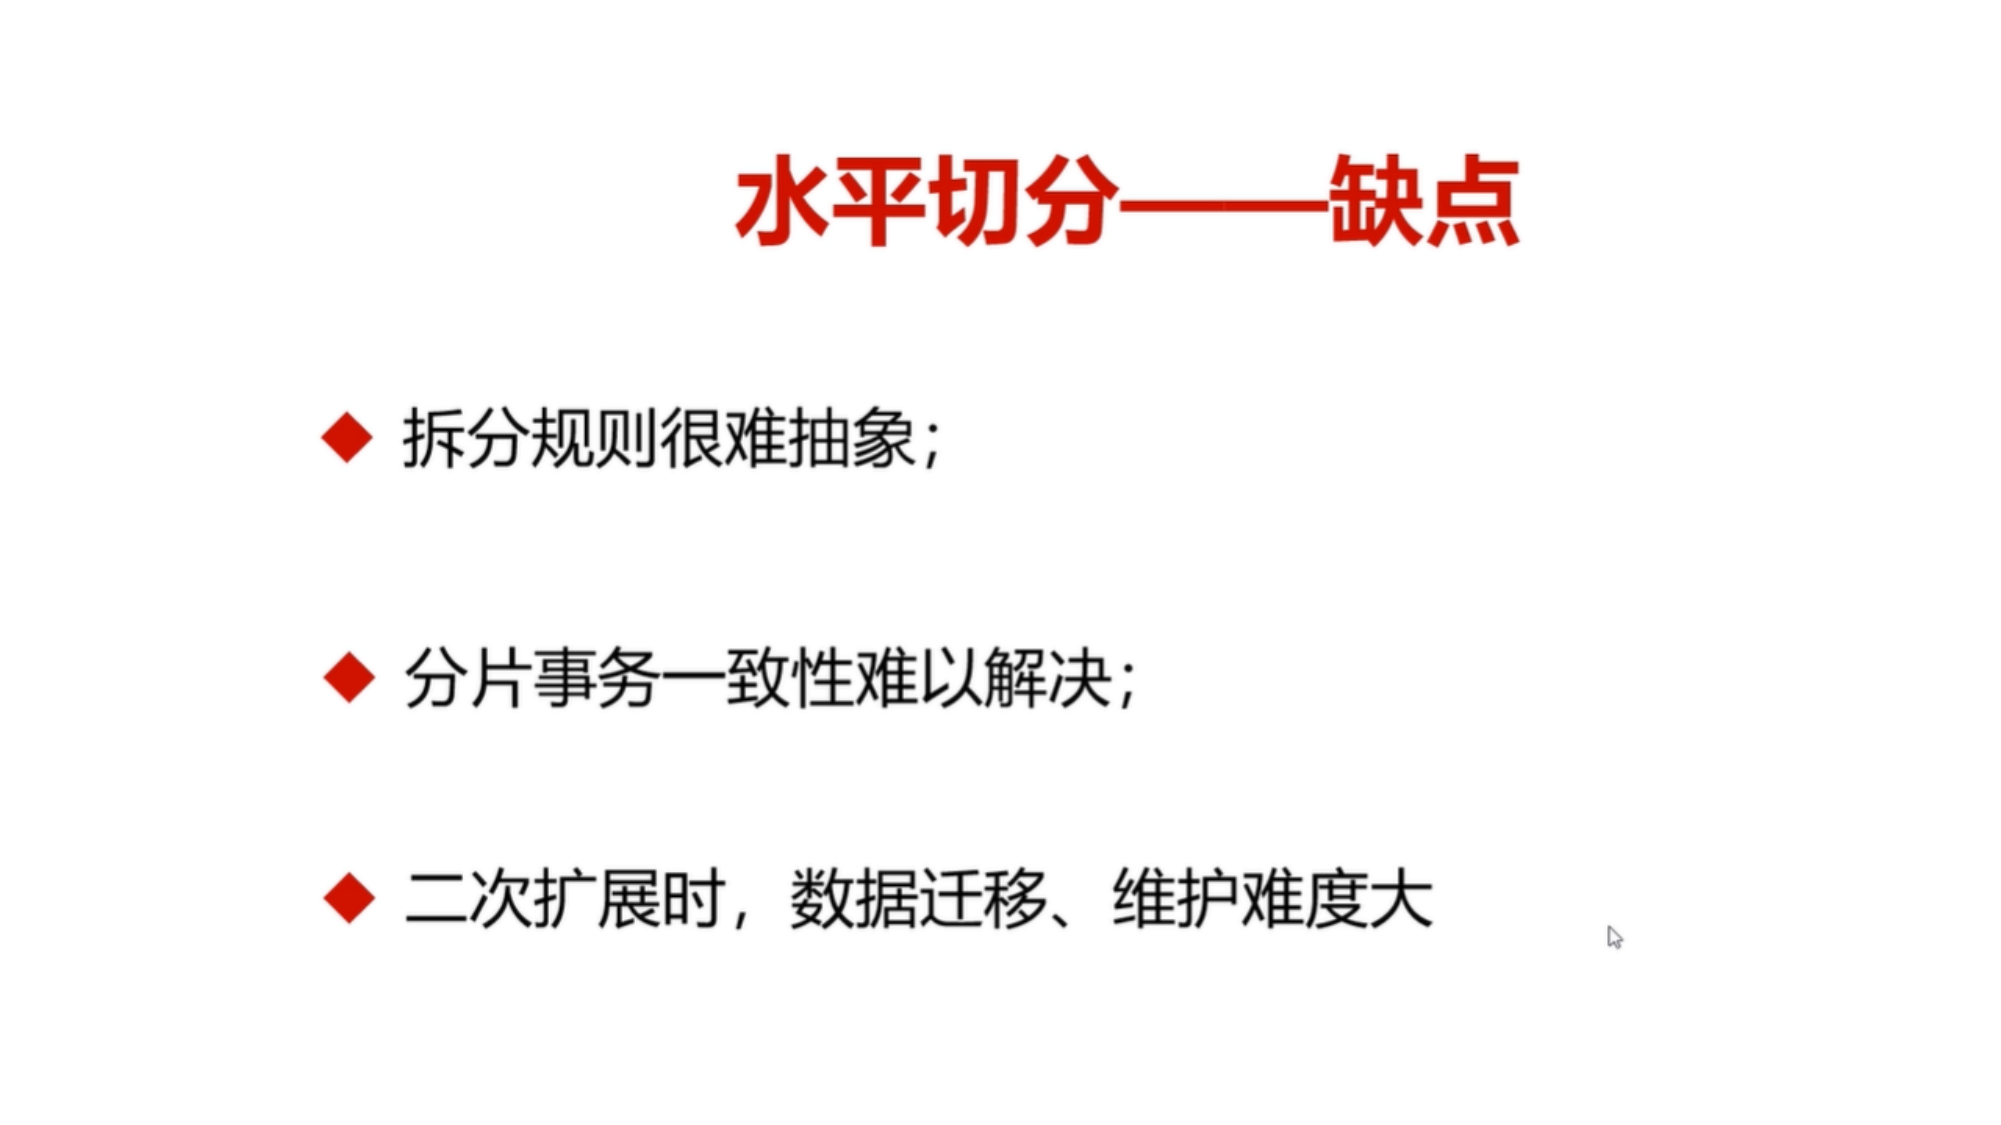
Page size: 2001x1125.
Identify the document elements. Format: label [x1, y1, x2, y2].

picture [266, 133, 1711, 957]
